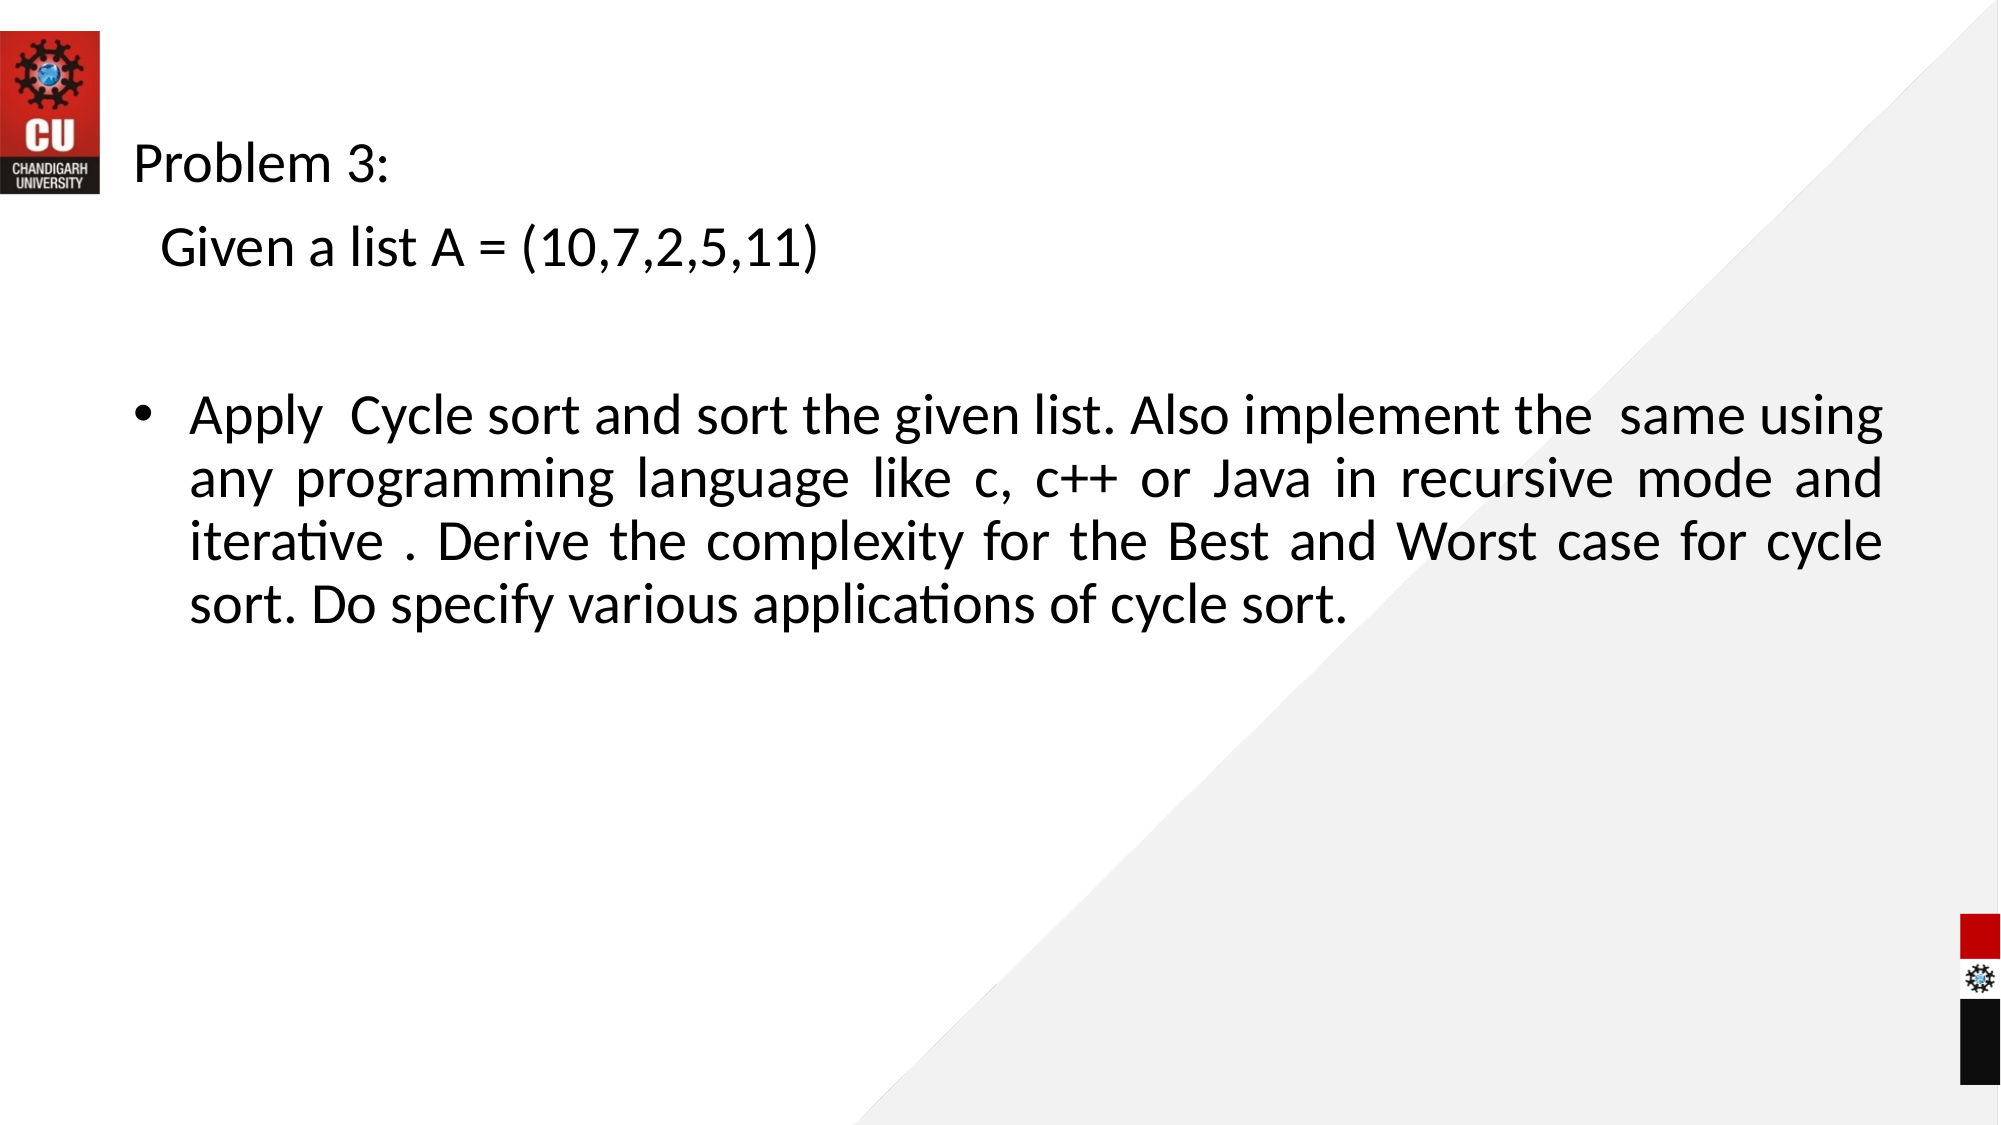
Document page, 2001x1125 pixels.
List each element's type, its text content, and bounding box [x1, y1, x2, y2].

picture [0, 0, 2001, 1125]
list Problem 3: Given a list A = (10,7,2,5,11) Apply Cycle sort and sort the given list. Also implement the same using any programming language like c, c++ or Java in recursive mode and iterative . Derive the complexity for the Best and Worst case for cycle sort. Do specify various applications of cycle sort. [99, 125, 1900, 868]
